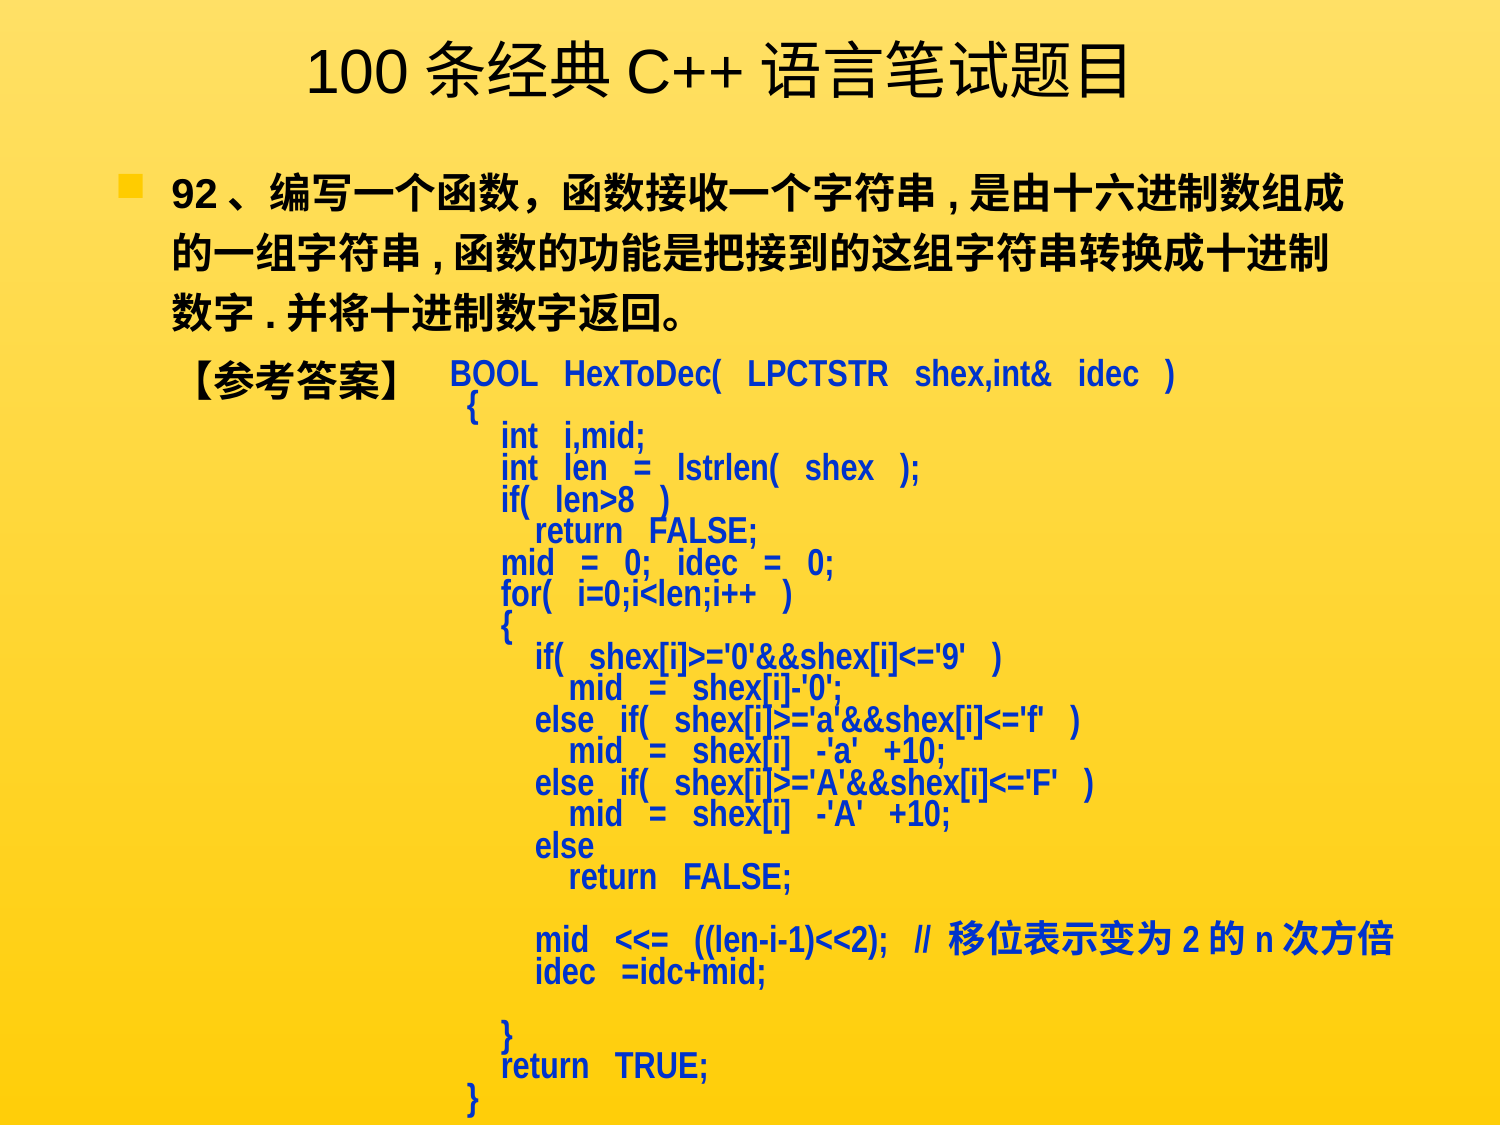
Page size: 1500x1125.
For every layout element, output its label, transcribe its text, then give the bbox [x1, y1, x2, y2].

text_box BOOL HexToDec( LPCTSTR shex,int& idec ) { int i,mid; int len = lstrlen( shex ); if( len>8 ) return FALSE; mid = 0; idec = 0; for( i=0;i<len;i++ ) { if( shex[i]>='0'&&shex[i]<='9' ) mid = shex[i]-'0'; else if( shex[i]>='a'&&shex[i]<='f' ) mid = shex[i] -'a' +10; else if( shex[i]>='A'&&shex[i]<='F' ) mid = shex[i] -'A' +10; else return FALSE; mid <<= ((len-i-1)<<2); // 移位表示变为2的n次方倍 idec =idc+mid; } return TRUE; } [435, 353, 1411, 1124]
list 92、编写一个函数，函数接收一个字符串,是由十六进制数组成的一组字符串,函数的功能是把接到的这组字符串转换成十进制数字.并将十进制数字返回。 【参考答案】 [100, 148, 1376, 924]
title 100条经典C++语言笔试题目 [24, 0, 1150, 138]
